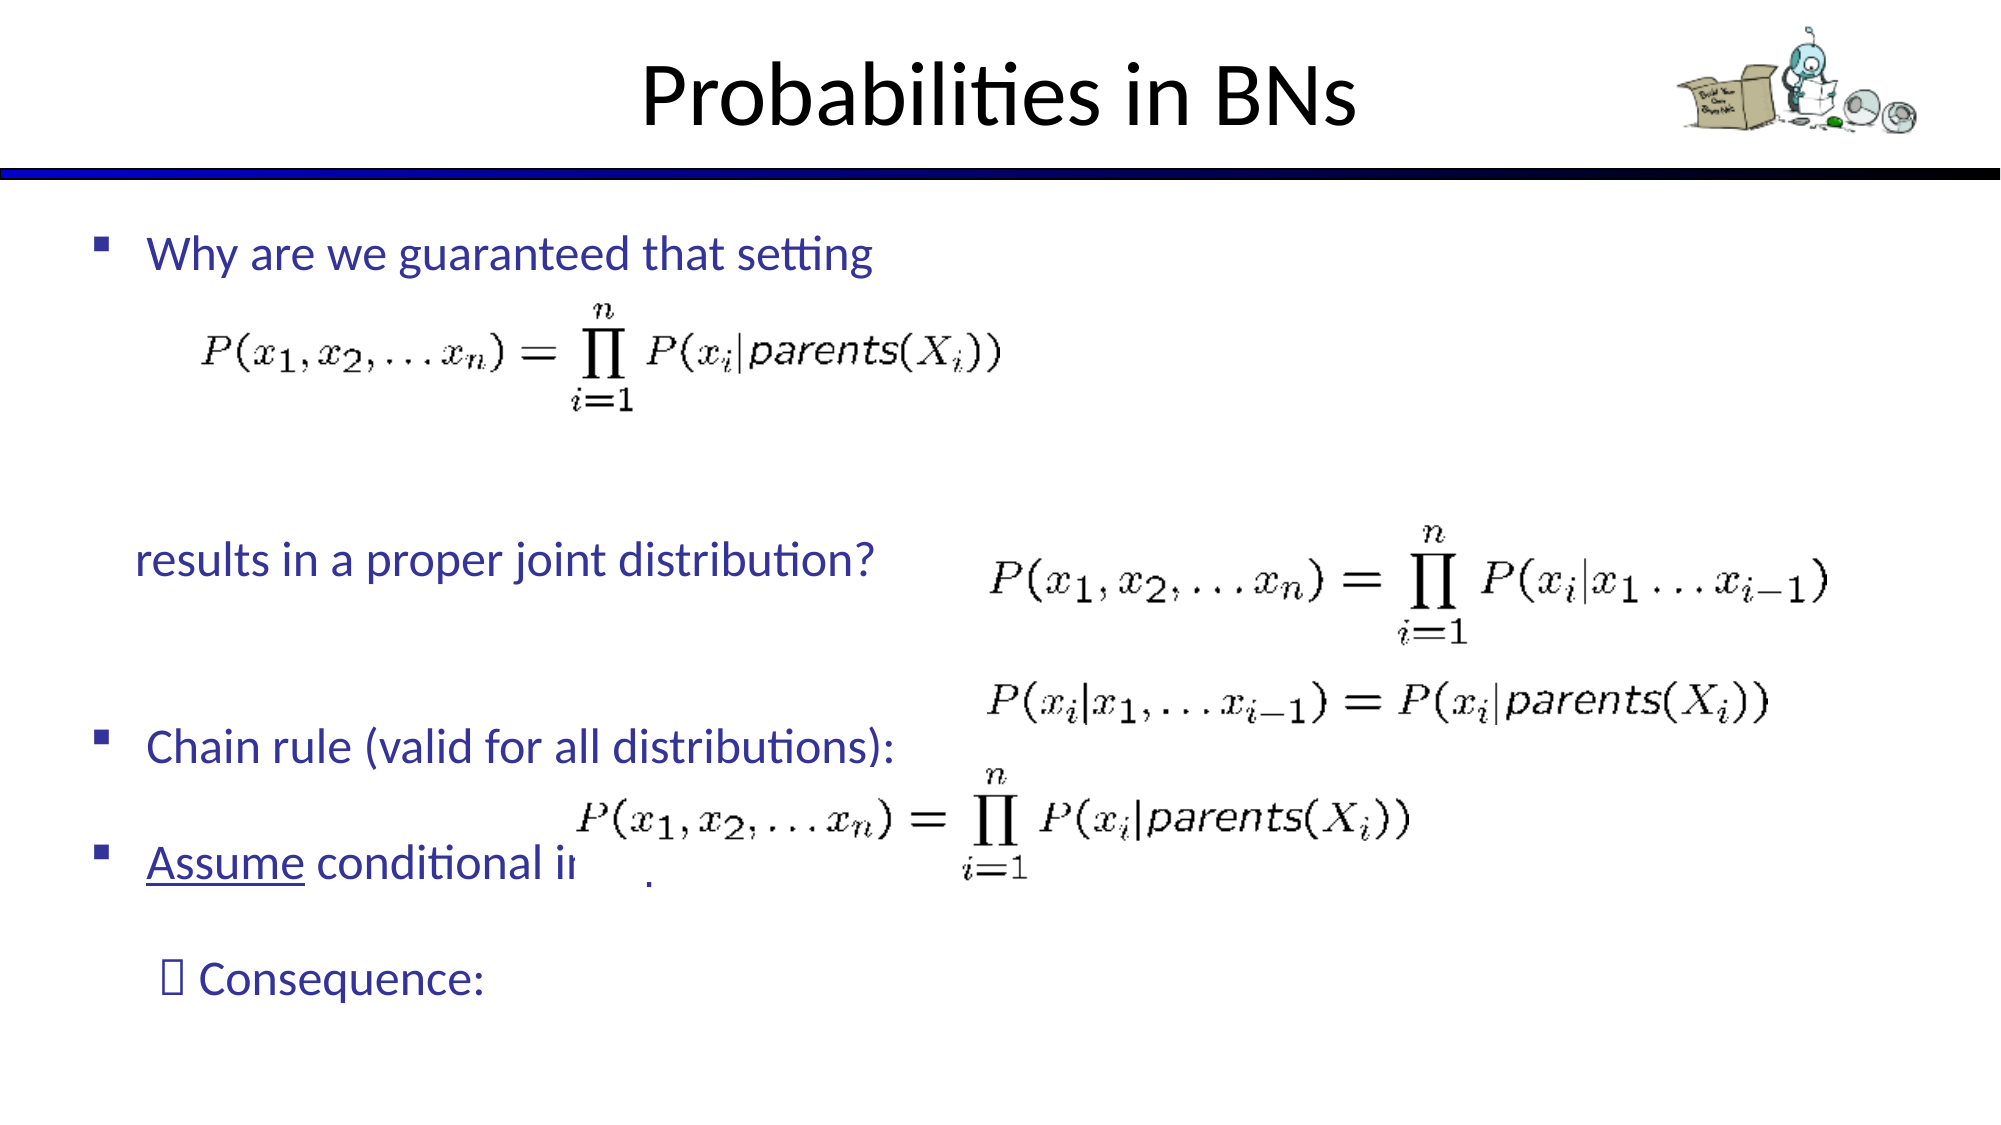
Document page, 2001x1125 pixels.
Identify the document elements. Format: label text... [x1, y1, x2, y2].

list Why are we guaranteed that setting results in a proper joint distribution? Chain rule (valid for all distributions): Assume conditional independences:  Consequence: Not every BN can represent every joint distribution The topology enforces certain conditional independencies [74, 224, 1426, 1013]
picture [987, 680, 1768, 726]
picture [574, 767, 1409, 883]
title Probabilities in BNs [462, 0, 1538, 183]
picture [1674, 24, 2000, 326]
picture [987, 524, 1827, 648]
picture [199, 301, 1001, 413]
